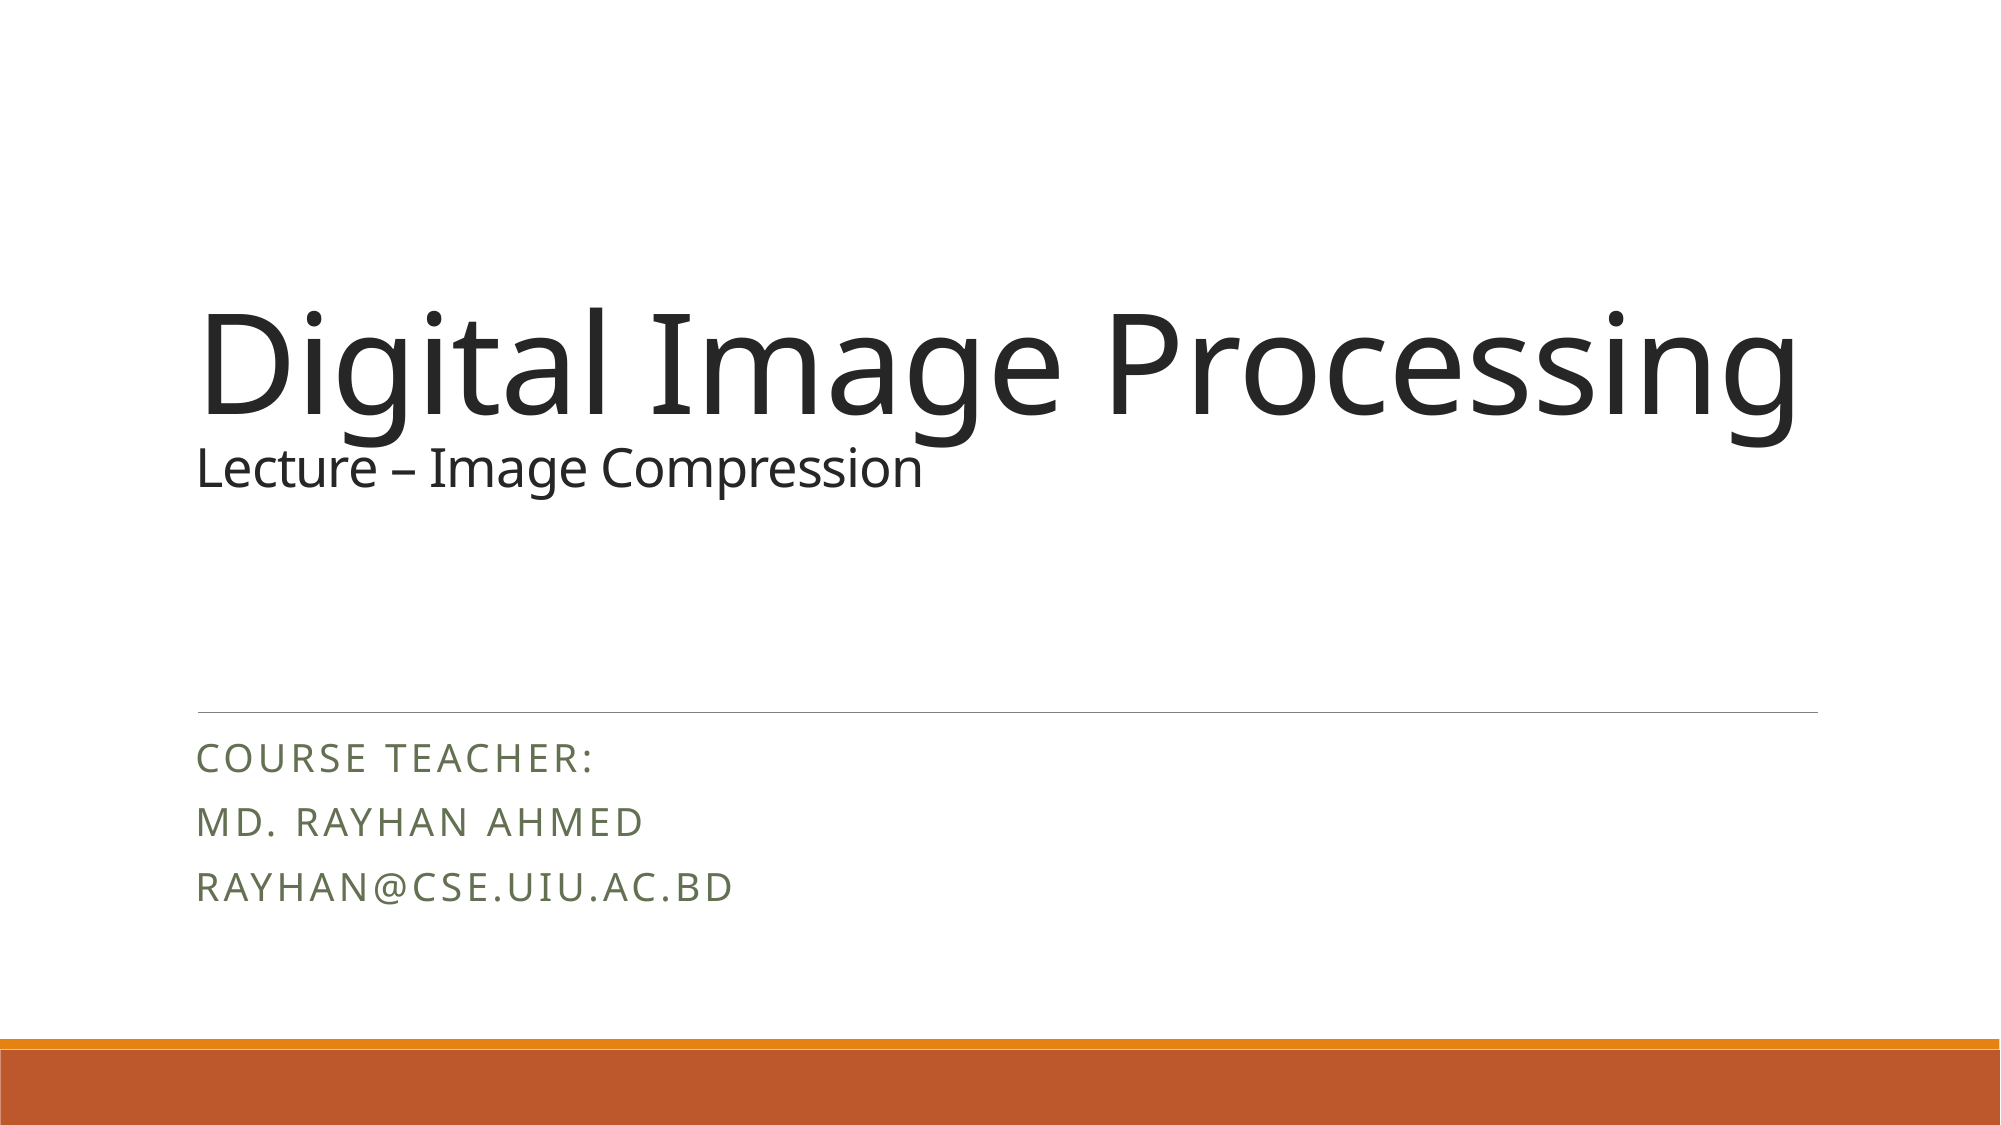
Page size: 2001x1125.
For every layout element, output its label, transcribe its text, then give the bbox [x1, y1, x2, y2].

subtitle Course Teacher: Md. Rayhan Ahmed Rayhan@cse.uiu.ac.bd [180, 730, 1831, 919]
title Digital Image Processing Lecture – Image Compression [180, 198, 1831, 506]
